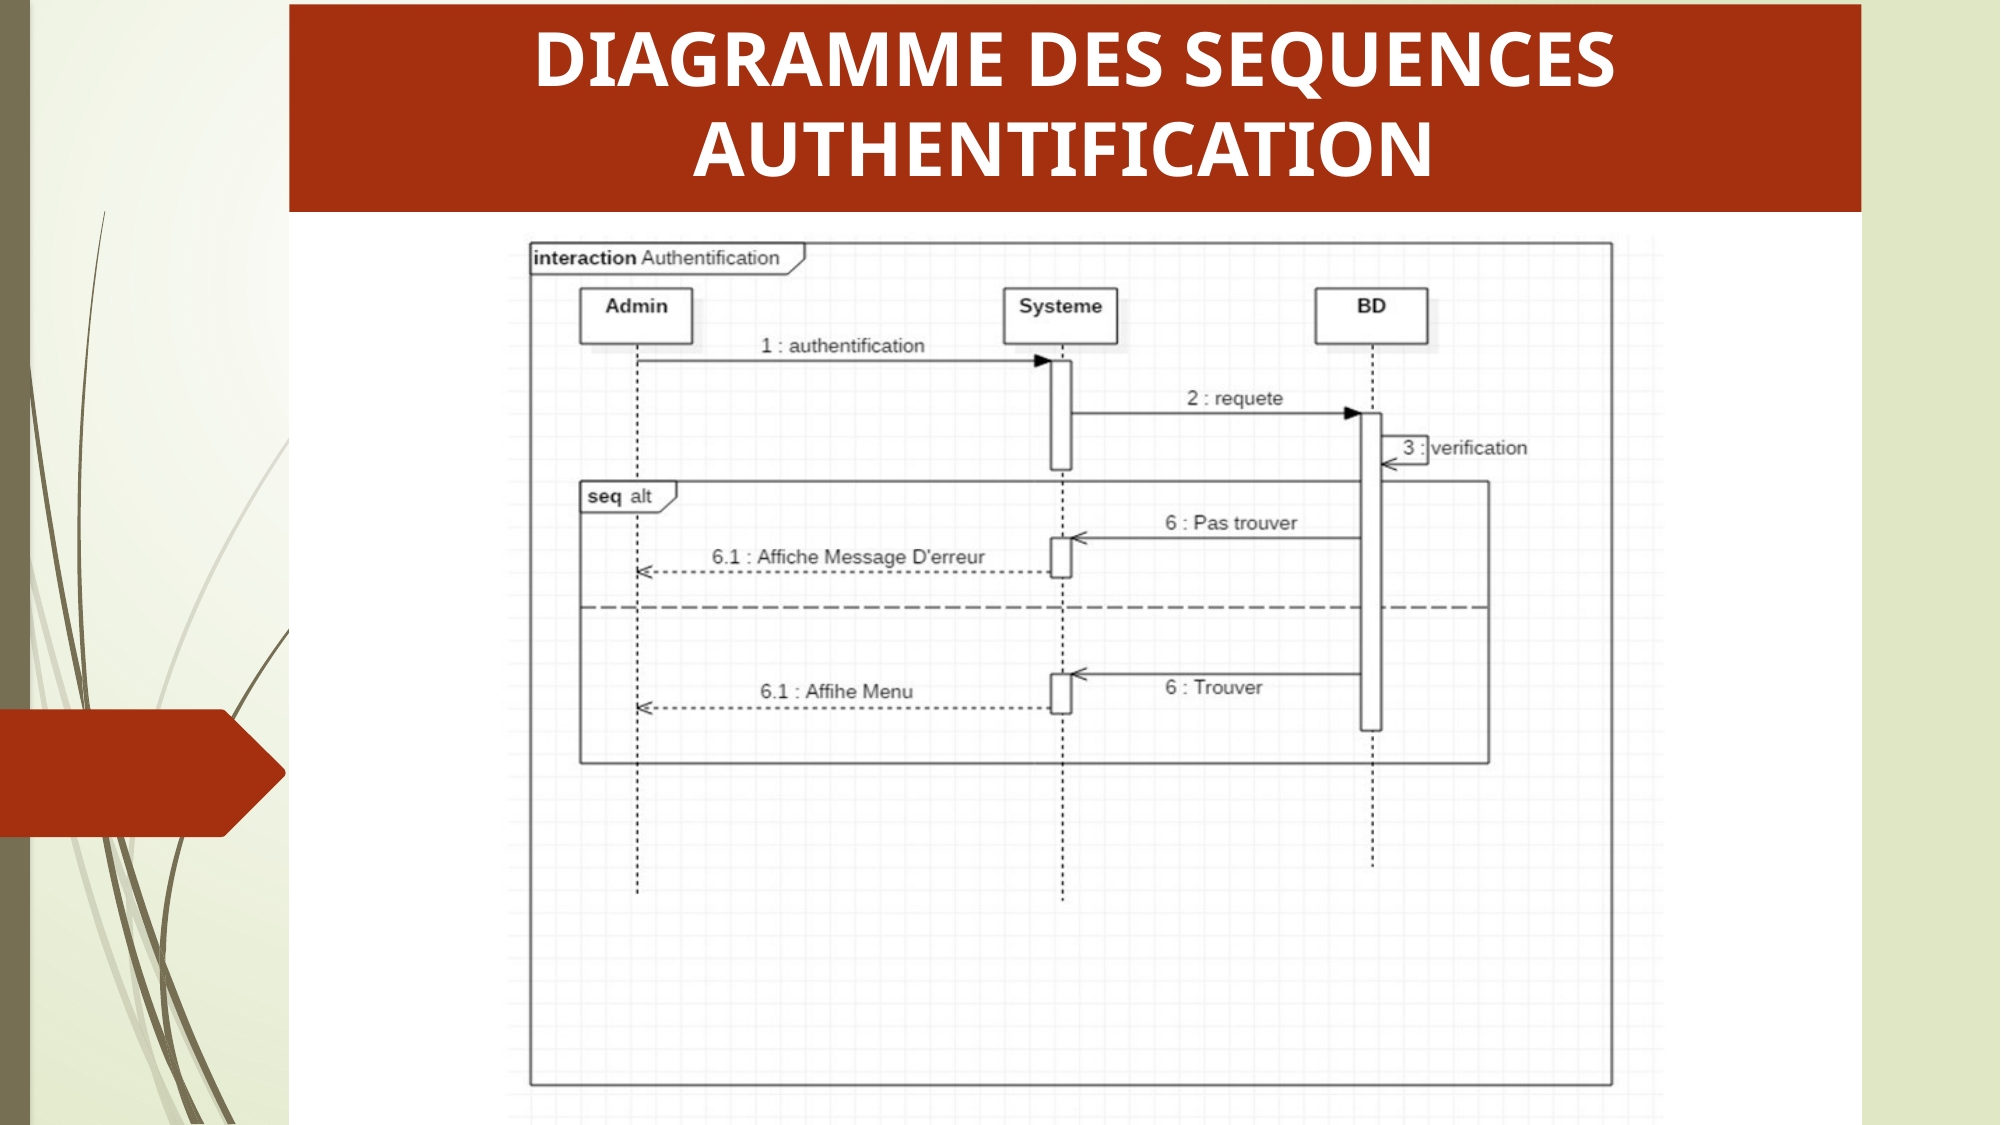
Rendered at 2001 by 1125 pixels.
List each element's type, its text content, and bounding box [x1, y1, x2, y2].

picture [289, 211, 1862, 1125]
text_box DIAGRAMME DES SEQUENCES AUTHENTIFICATION [289, 4, 1862, 211]
